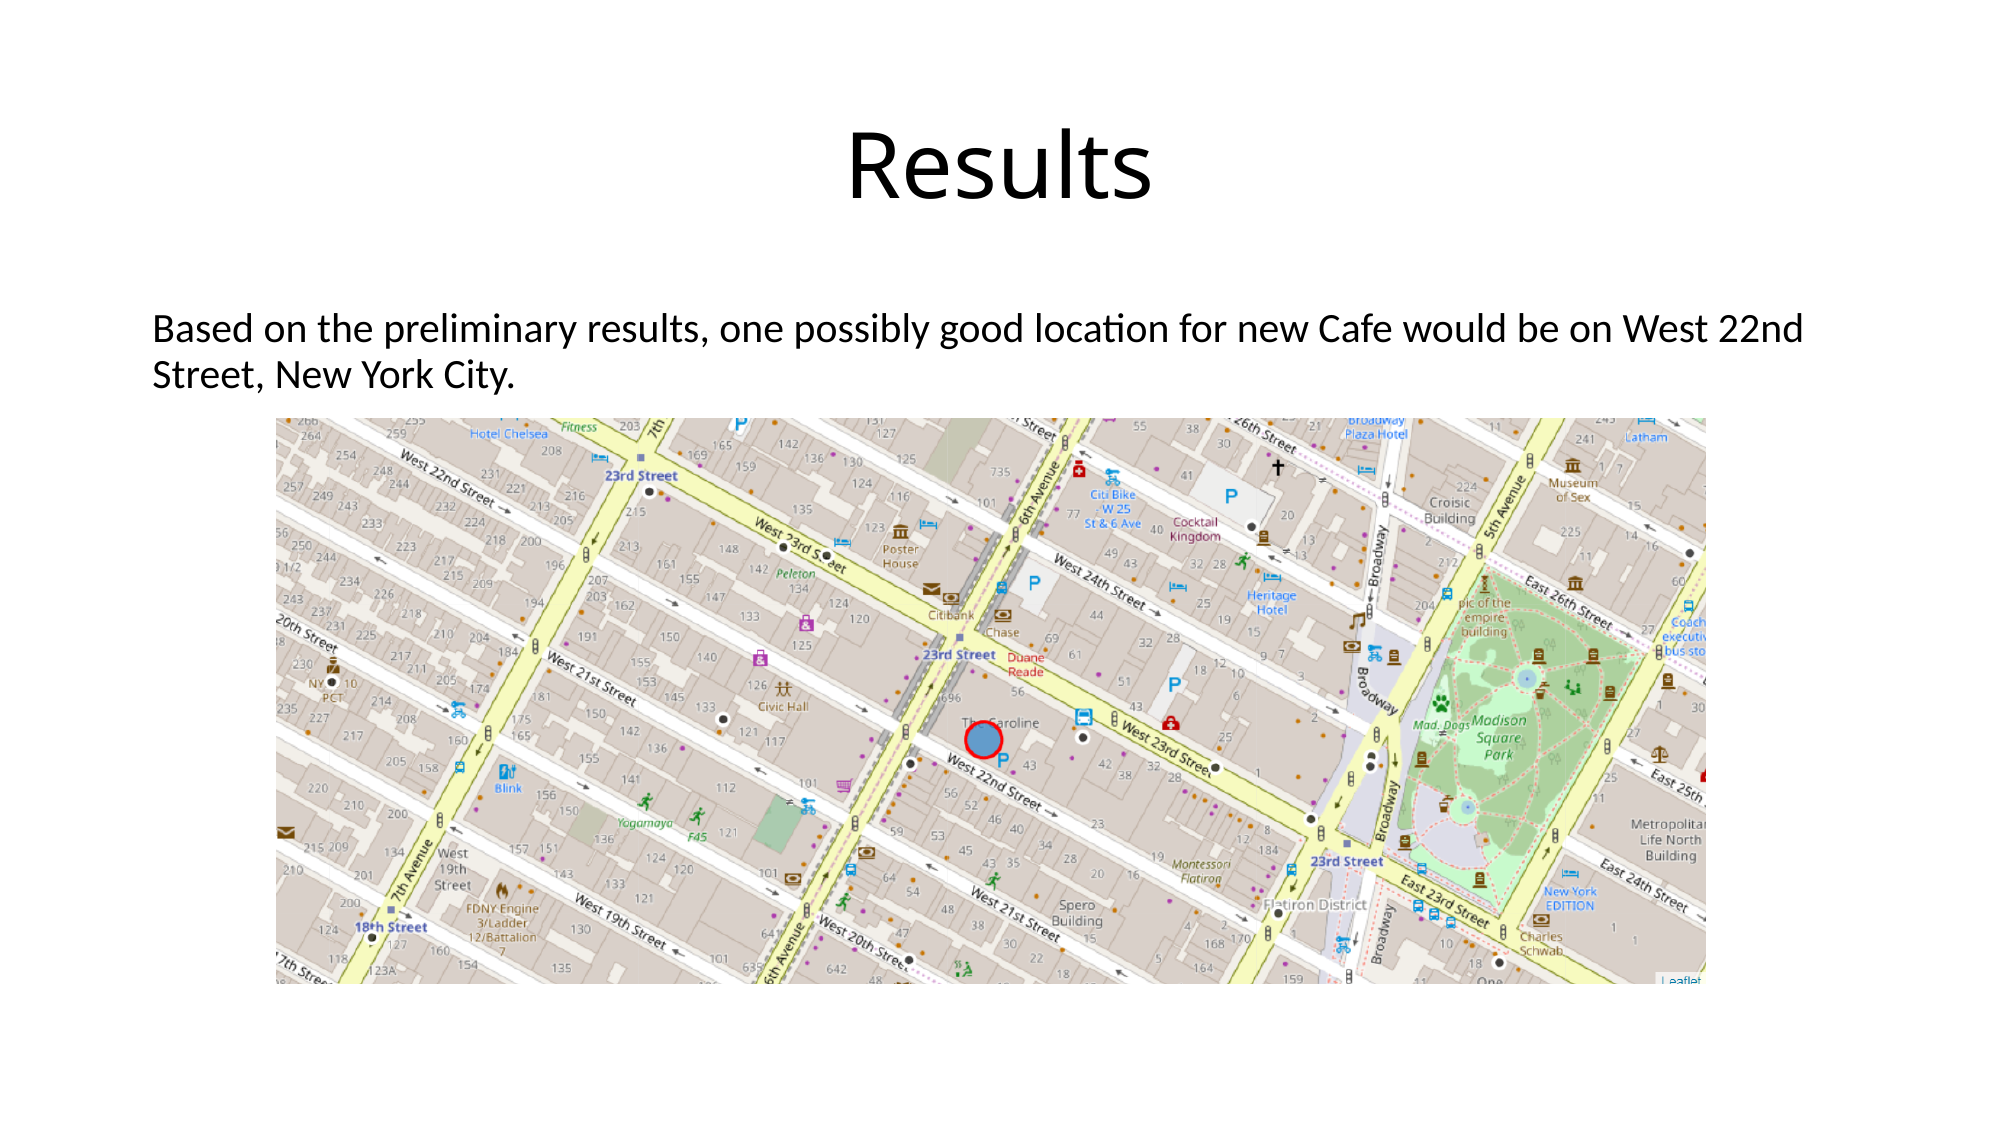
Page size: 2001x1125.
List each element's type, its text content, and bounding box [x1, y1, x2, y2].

title Results [137, 59, 1863, 278]
list Based on the preliminary results, one possibly good location for new Cafe would be on West 22nd Street, New York City. [137, 299, 1863, 1014]
picture [276, 418, 1706, 984]
